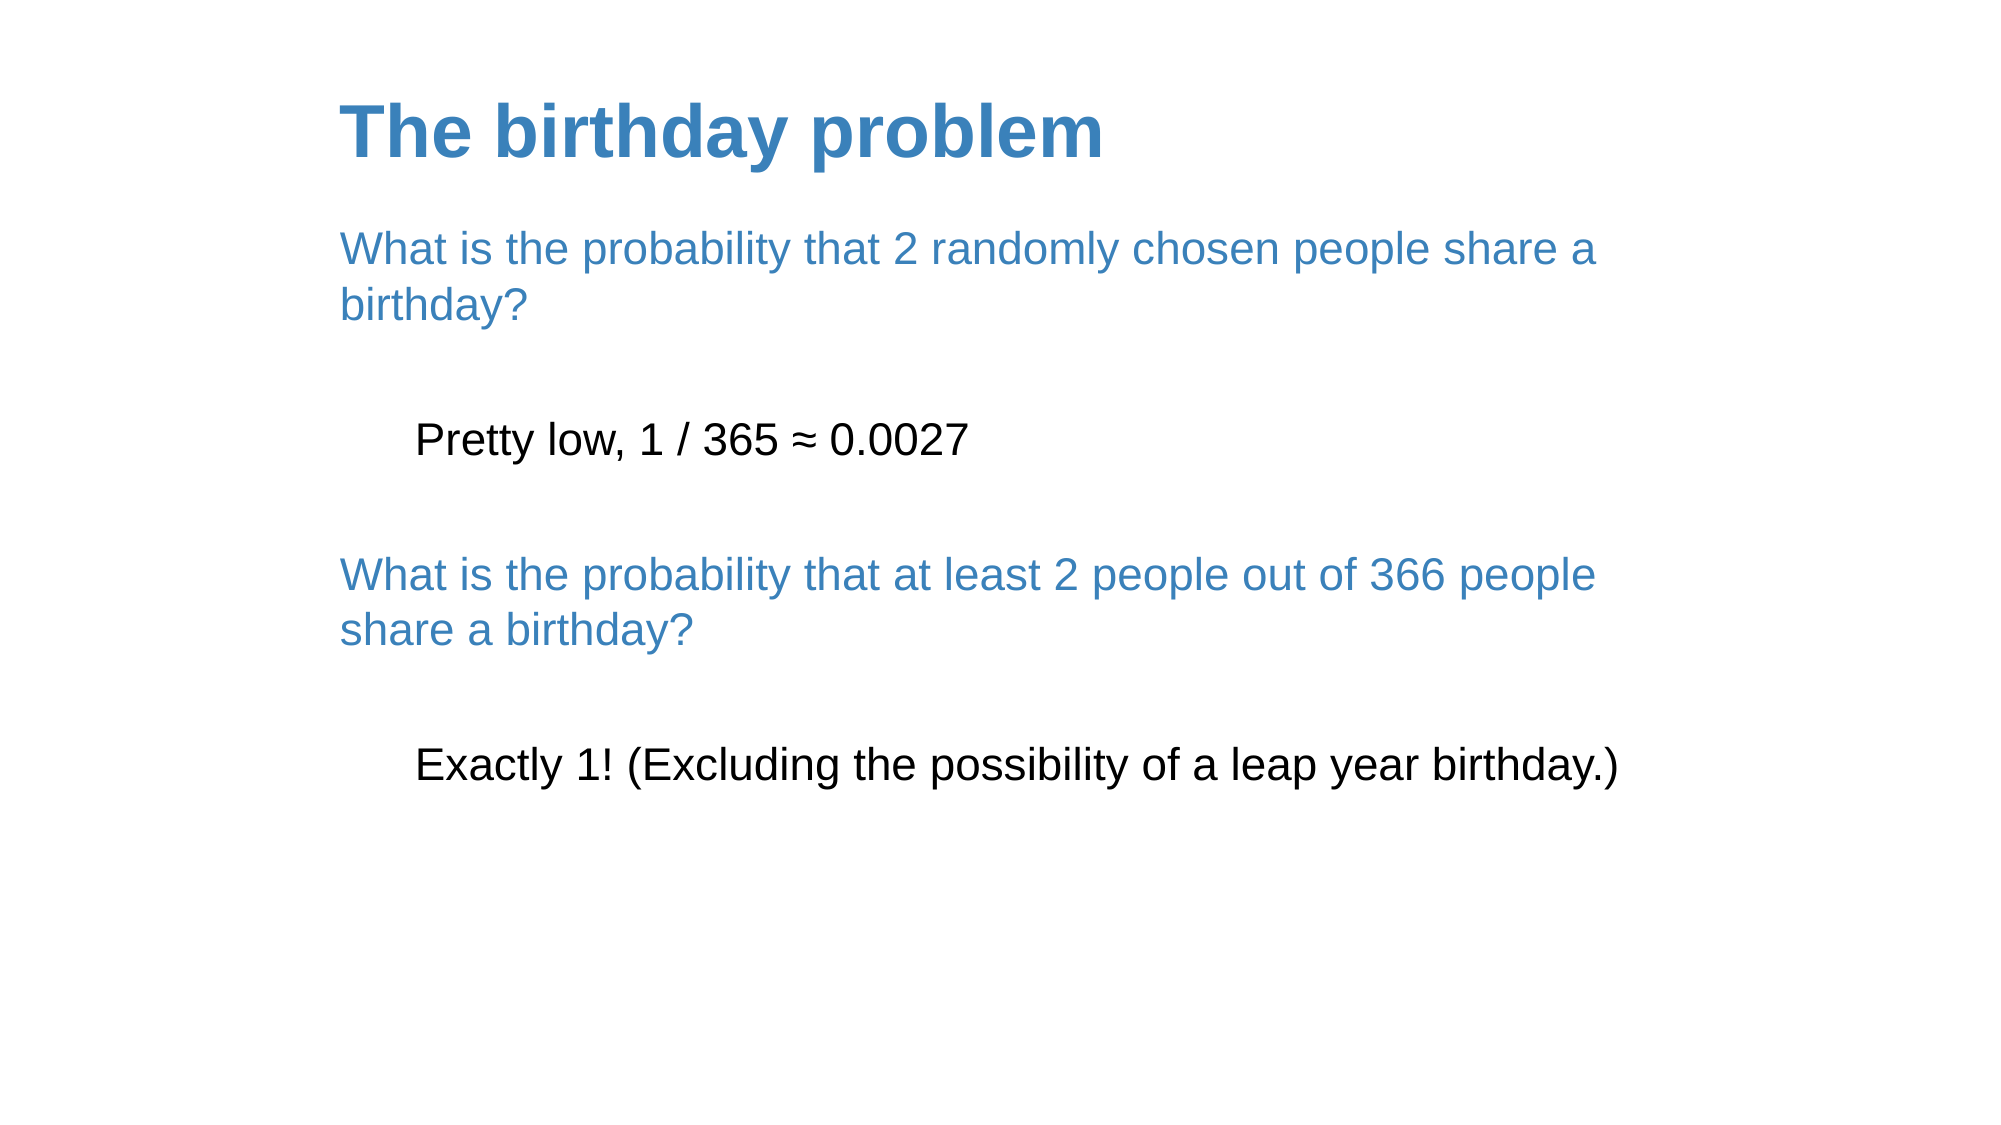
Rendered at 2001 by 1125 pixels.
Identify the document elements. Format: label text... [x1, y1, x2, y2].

title The birthday problem [324, 0, 1675, 188]
list What is the probability that 2 randomly chosen people share a birthday? Pretty low, 1 / 365 ≈ 0.0027 What is the probability that at least 2 people out of 366 people share a birthday? Exactly 1! (Excluding the possibility of a leap year birthday.) [325, 204, 1675, 439]
